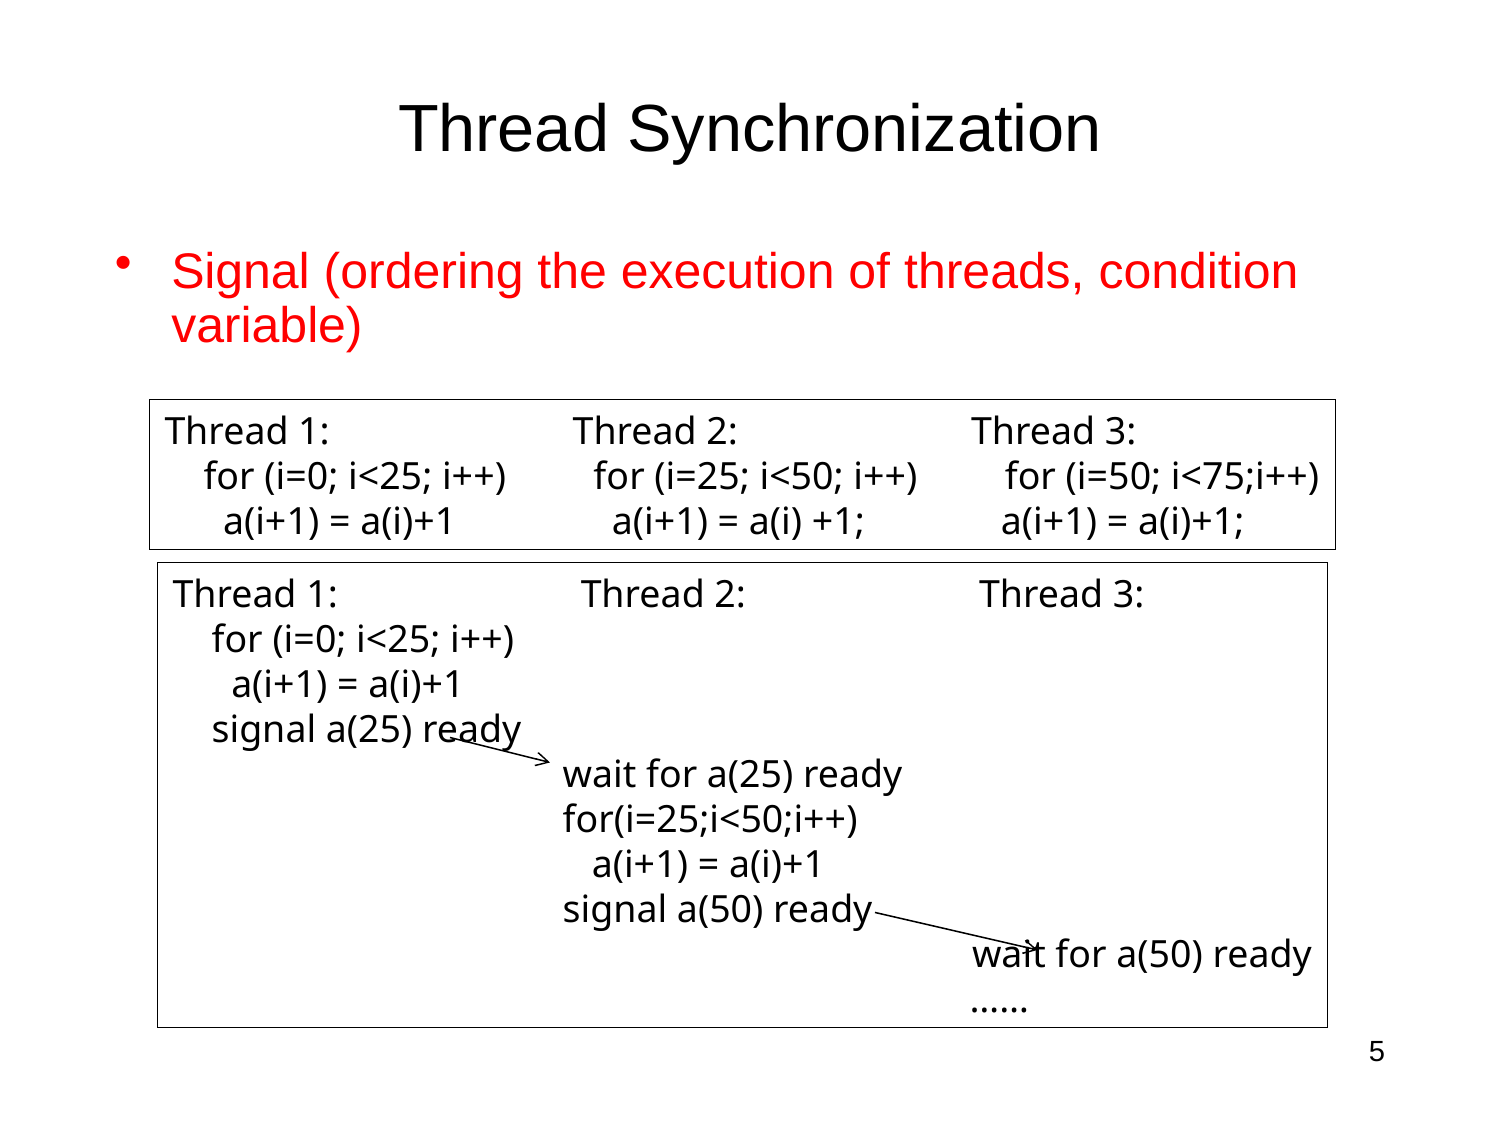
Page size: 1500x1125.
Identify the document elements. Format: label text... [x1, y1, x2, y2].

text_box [449, 737, 551, 763]
list Signal (ordering the execution of threads, condition variable) [99, 237, 1375, 938]
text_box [874, 912, 1038, 951]
title Thread Synchronization [112, 62, 1388, 188]
slide_number 5 [1087, 1024, 1401, 1101]
text_box Thread 1: Thread 2: Thread 3: for (i=0; i<25; i++) a(i+1) = a(i)+1 signal a(25) ready wait for a(25) ready for(i=25;i<50;i++) a(i+1) = a(i)+1 signal a(50) ready wait for a(50) ready …… [157, 562, 1328, 1028]
text_box Thread 1: Thread 2: Thread 3: for (i=0; i<25; i++) for (i=25; i<50; i++) for (i=50; i<75;i++) a(i+1) = a(i)+1 a(i+1) = a(i) +1; a(i+1) = a(i)+1; [149, 399, 1336, 550]
